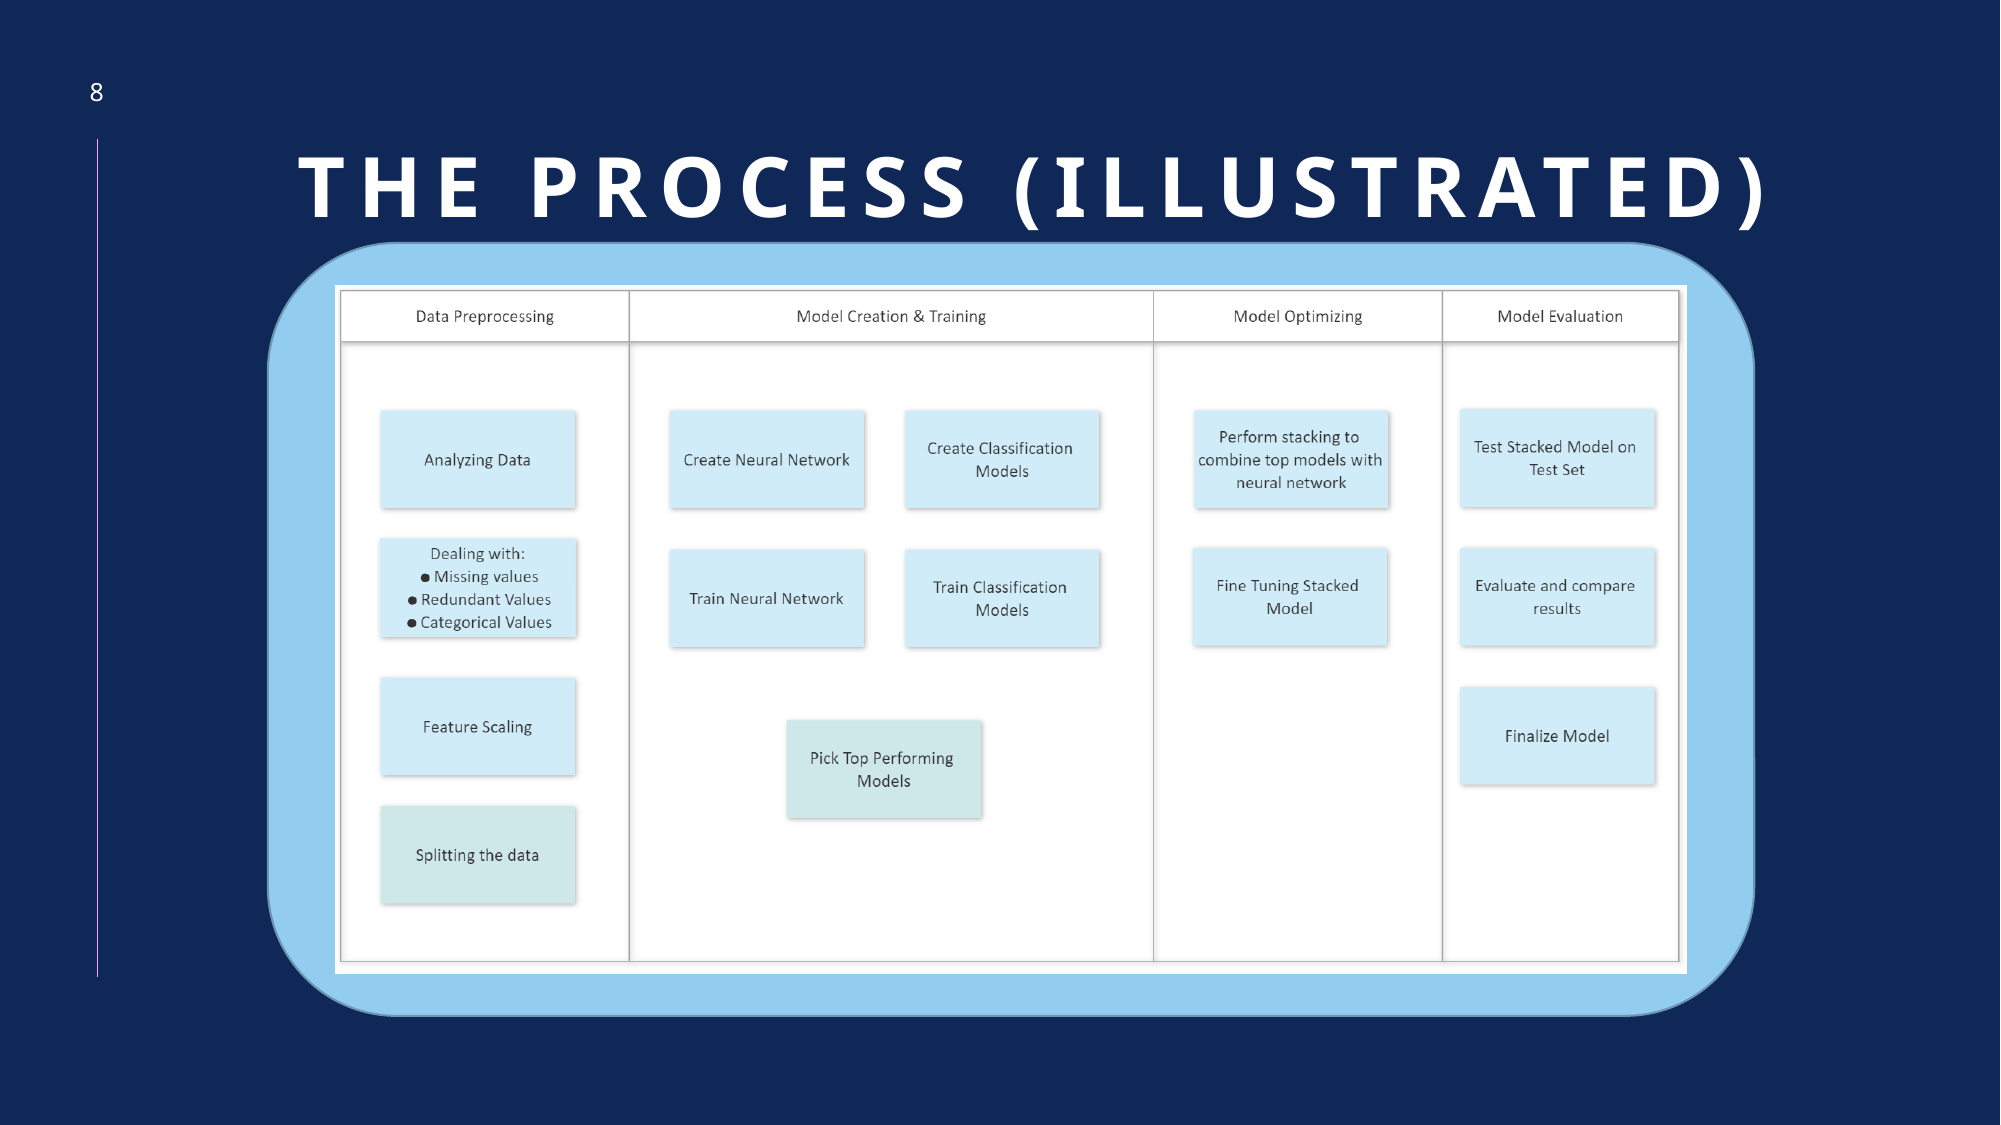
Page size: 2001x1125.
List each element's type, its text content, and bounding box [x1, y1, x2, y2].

title The Process (Illustrated) [139, 67, 1925, 243]
slide_number 8 [53, 67, 140, 119]
text_box [266, 243, 1756, 1017]
picture [335, 285, 1687, 974]
